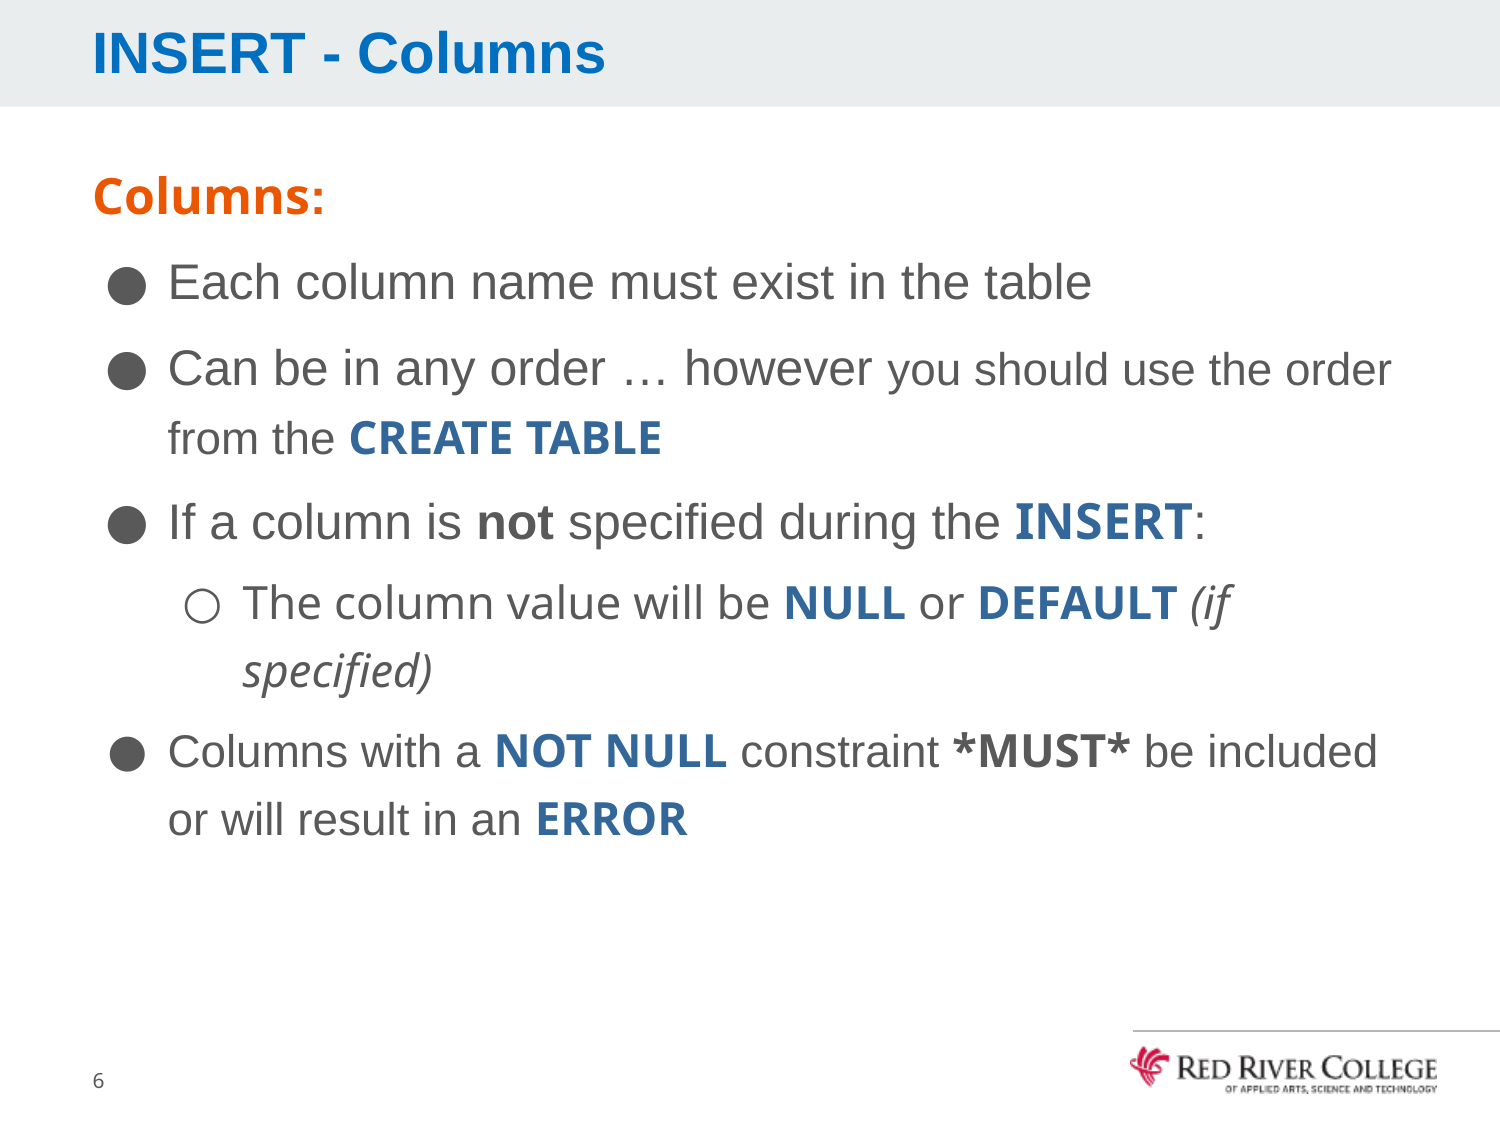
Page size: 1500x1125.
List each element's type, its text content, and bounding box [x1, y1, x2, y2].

list Columns: Each column name must exist in the table Can be in any order … however you should use the order from the CREATE TABLE If a column is not specified during the INSERT: The column value will be NULL or DEFAULT (if specified) Columns with a NOT NULL constraint *MUST* be included or will result in an ERROR [77, 141, 1444, 958]
title INSERT - Columns [77, 15, 1259, 98]
picture [1130, 1046, 1437, 1094]
slide_number 6 [77, 1038, 263, 1125]
